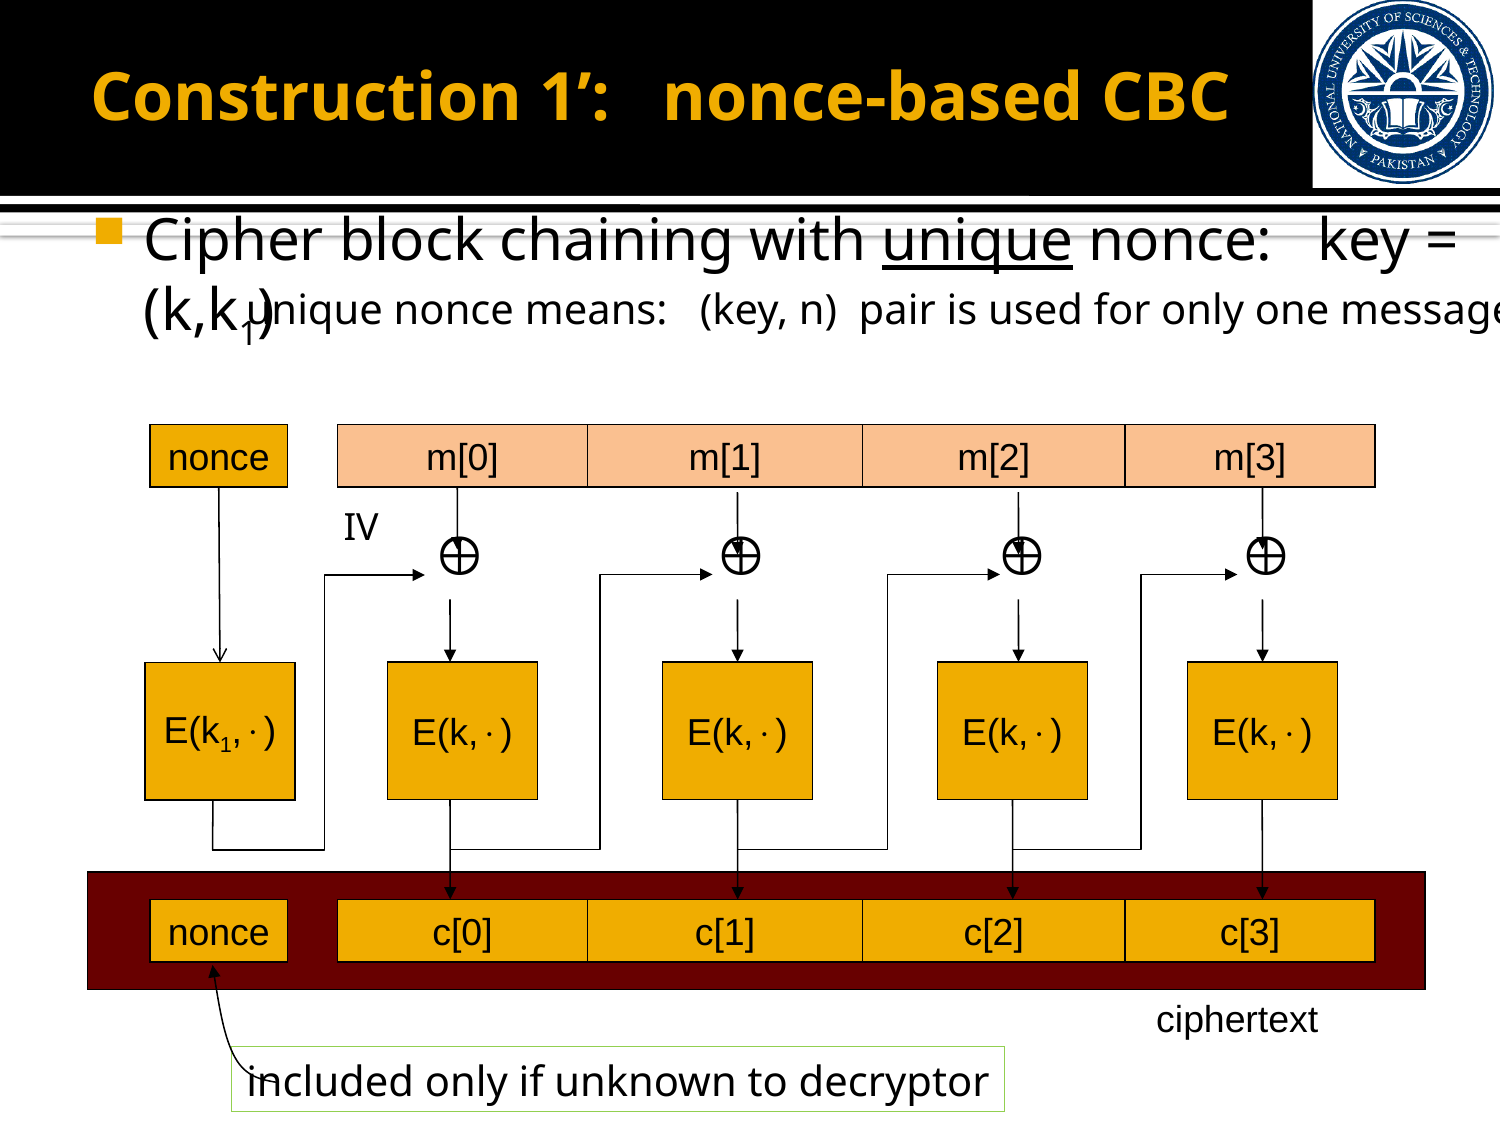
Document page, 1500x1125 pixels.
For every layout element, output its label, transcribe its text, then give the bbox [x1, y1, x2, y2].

text_box [731, 492, 744, 555]
list Cipher block chaining with unique nonce: key = (k,k1) [62, 187, 1500, 388]
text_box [144, 486, 425, 850]
text_box [87, 871, 1425, 990]
text_box [737, 574, 980, 850]
text_box E(k,) [662, 661, 813, 800]
text_box  [429, 501, 501, 596]
text_box [731, 850, 744, 899]
text_box E(k,) [429, 661, 538, 800]
text_box [444, 850, 457, 899]
text_box [1256, 599, 1269, 662]
text_box [450, 568, 713, 850]
text_box c[2] [862, 899, 1125, 962]
text_box [1006, 799, 1019, 899]
text_box nonce [150, 424, 288, 485]
text_box [1256, 486, 1269, 550]
text_box E(k,) [1187, 661, 1338, 800]
text_box m[0] [337, 424, 587, 487]
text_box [212, 964, 962, 1113]
text_box E(k,) [937, 661, 1088, 800]
text_box [1012, 492, 1025, 555]
text_box c[3] [1125, 899, 1375, 962]
picture [1312, 0, 1500, 187]
text_box c[0] [337, 899, 587, 962]
text_box  [1224, 501, 1308, 596]
text_box [731, 599, 744, 662]
text_box m[2] [862, 424, 1125, 487]
text_box unique nonce means: (key, n) pair is used for only one message [231, 275, 1500, 340]
text_box m[1] [587, 424, 862, 487]
text_box [443, 599, 457, 662]
text_box [451, 486, 464, 550]
text_box nonce [149, 899, 288, 962]
text_box ciphertext [1141, 987, 1334, 1048]
text_box  [699, 501, 783, 596]
text_box c[1] [587, 899, 862, 962]
title Construction 1’: nonce-based CBC [75, 12, 1313, 175]
text_box  [980, 501, 1064, 596]
text_box [1012, 599, 1025, 662]
text_box [1013, 568, 1238, 850]
text_box m[3] [1125, 424, 1375, 487]
text_box [1256, 799, 1269, 899]
